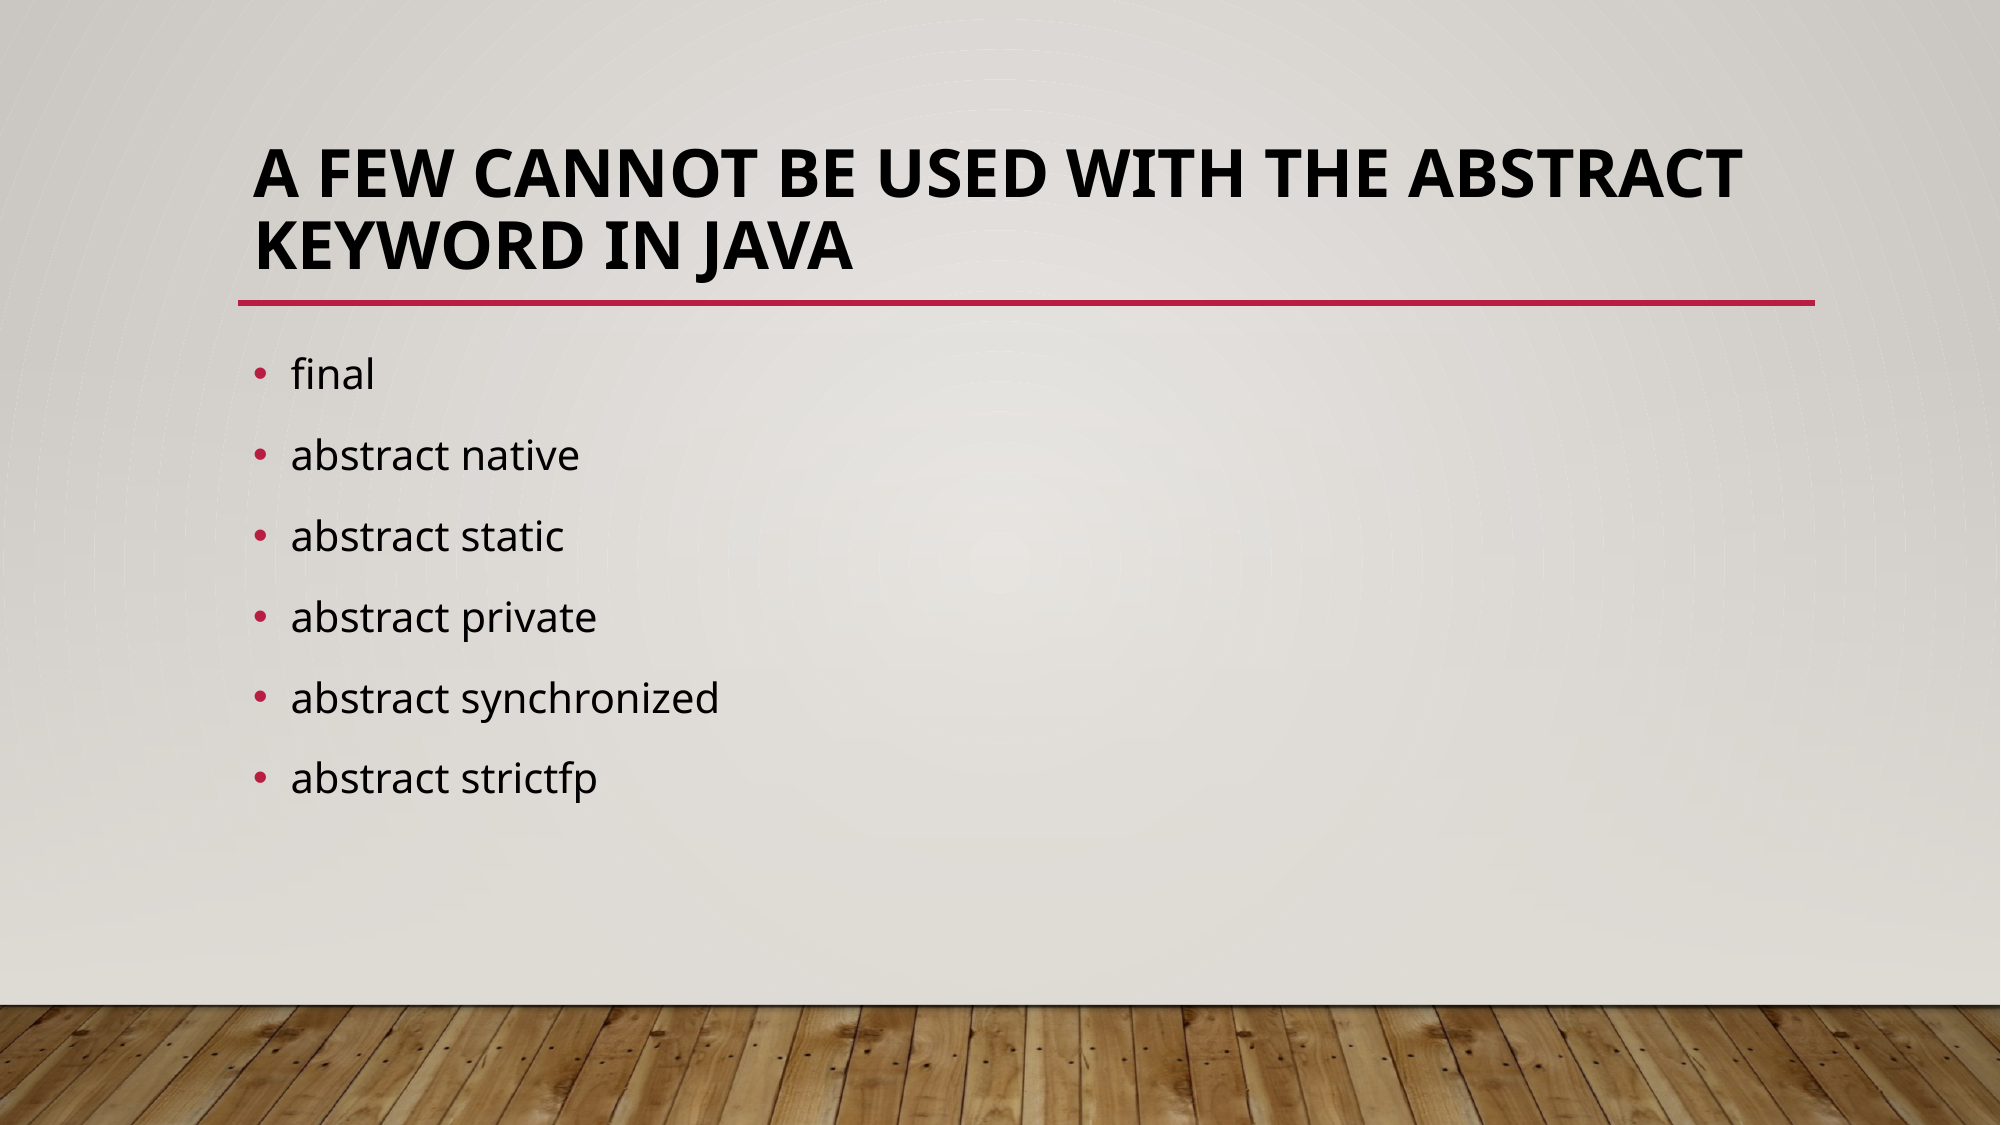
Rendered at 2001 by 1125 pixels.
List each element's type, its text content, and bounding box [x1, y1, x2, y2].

list final abstract native abstract static abstract private abstract synchronized abstract strictfp [238, 330, 1814, 897]
picture [0, 1005, 2000, 1125]
title A few cannot be used with the abstract keyword in Java [238, 131, 1814, 305]
